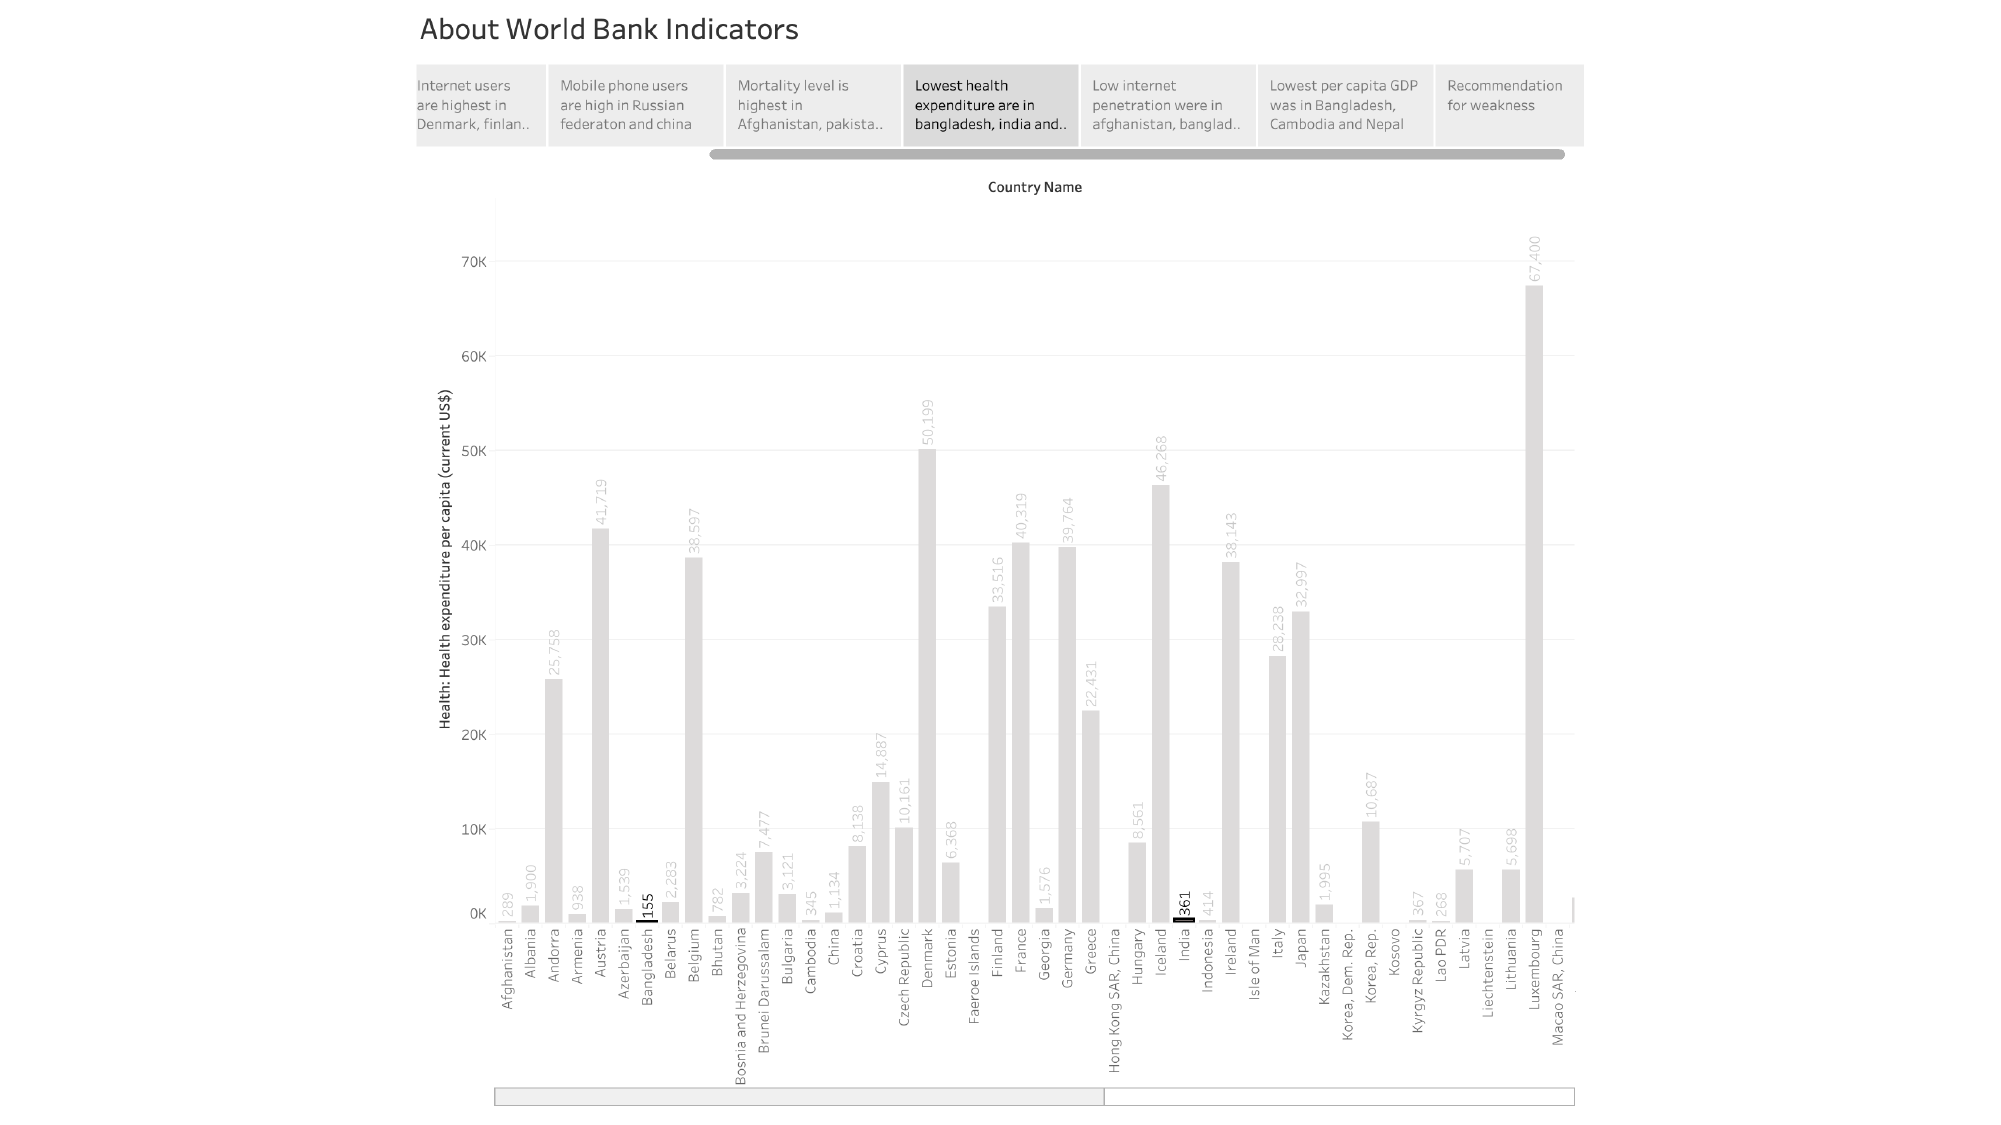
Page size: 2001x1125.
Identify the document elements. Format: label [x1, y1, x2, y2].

picture [407, 0, 1593, 1125]
